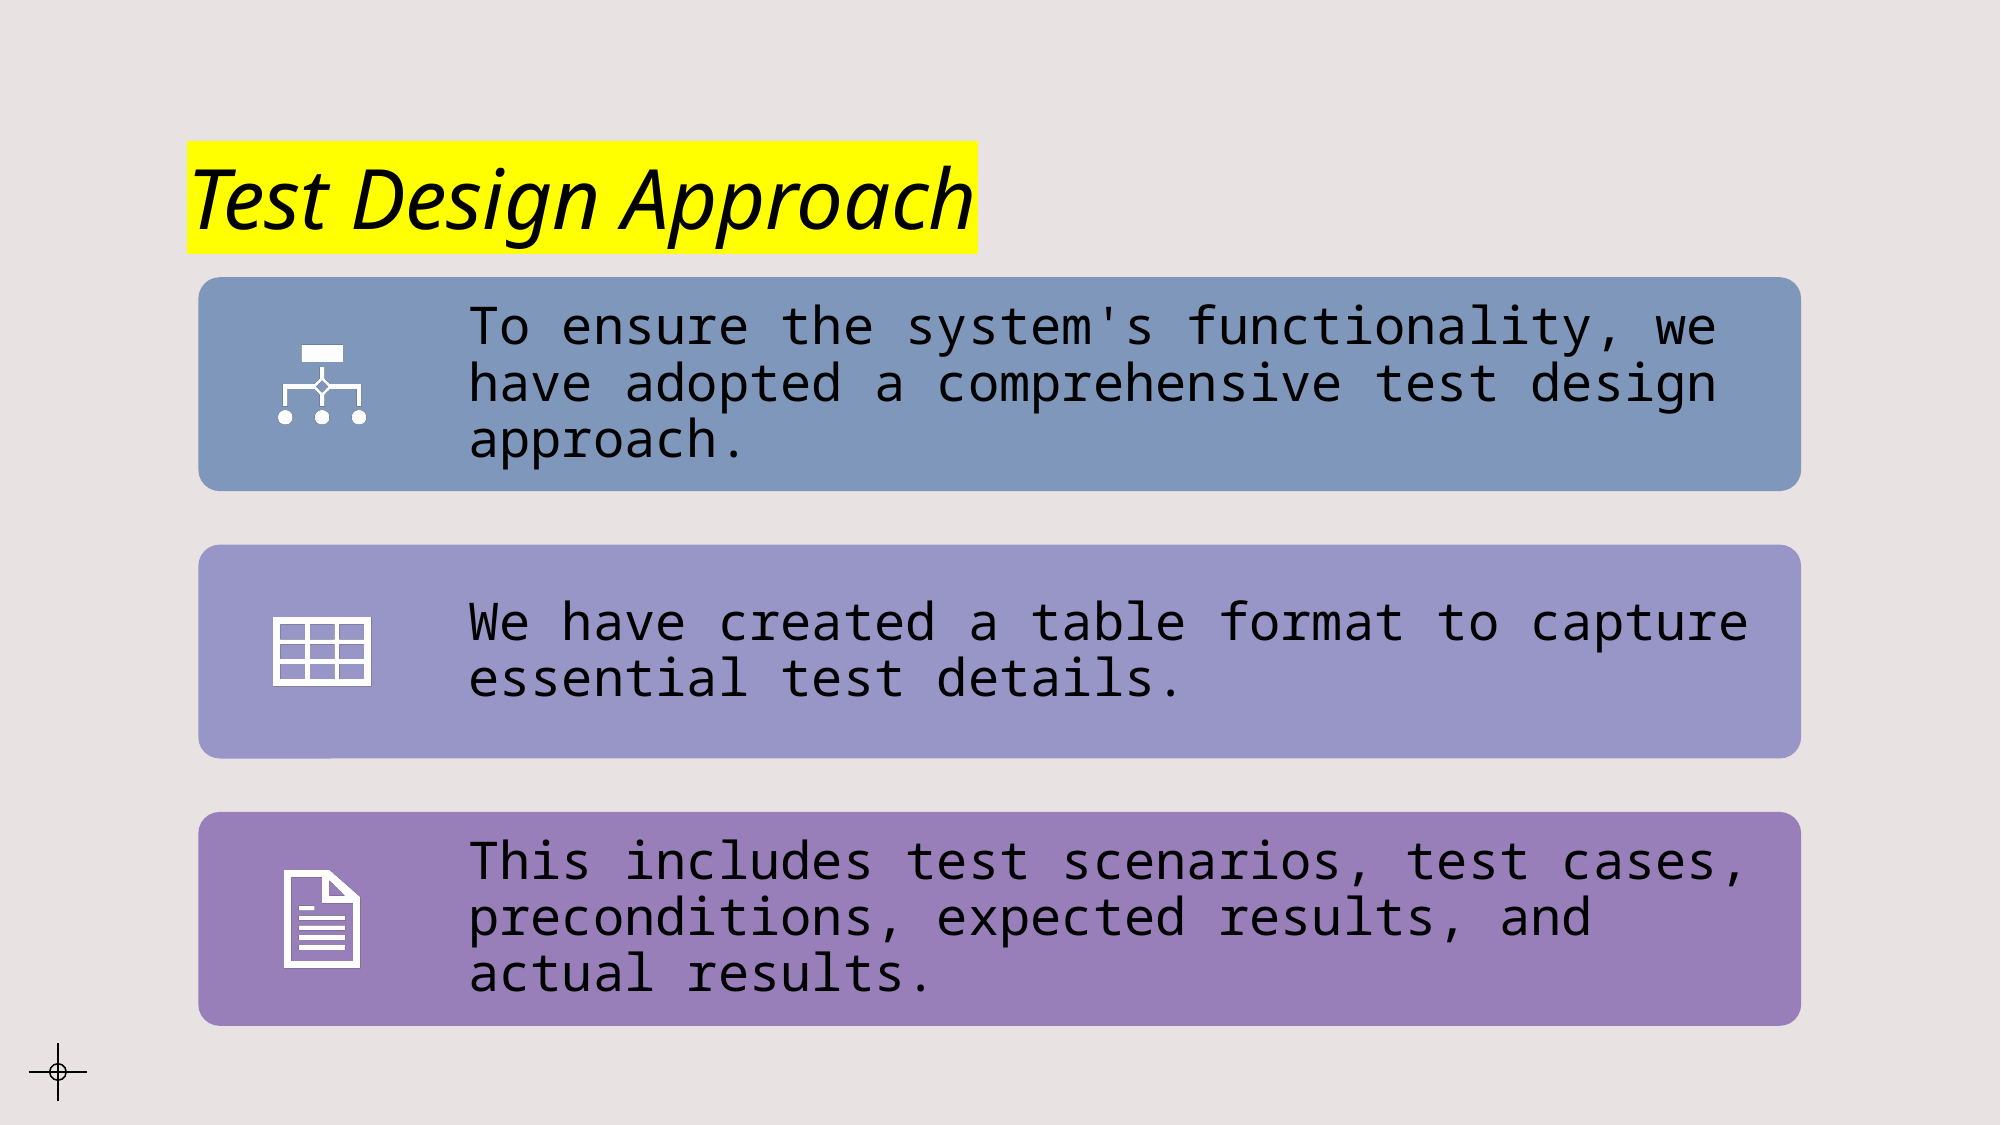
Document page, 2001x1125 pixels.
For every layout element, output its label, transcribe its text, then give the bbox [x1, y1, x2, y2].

title Test Design Approach [172, 59, 1051, 254]
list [198, 277, 1802, 1026]
